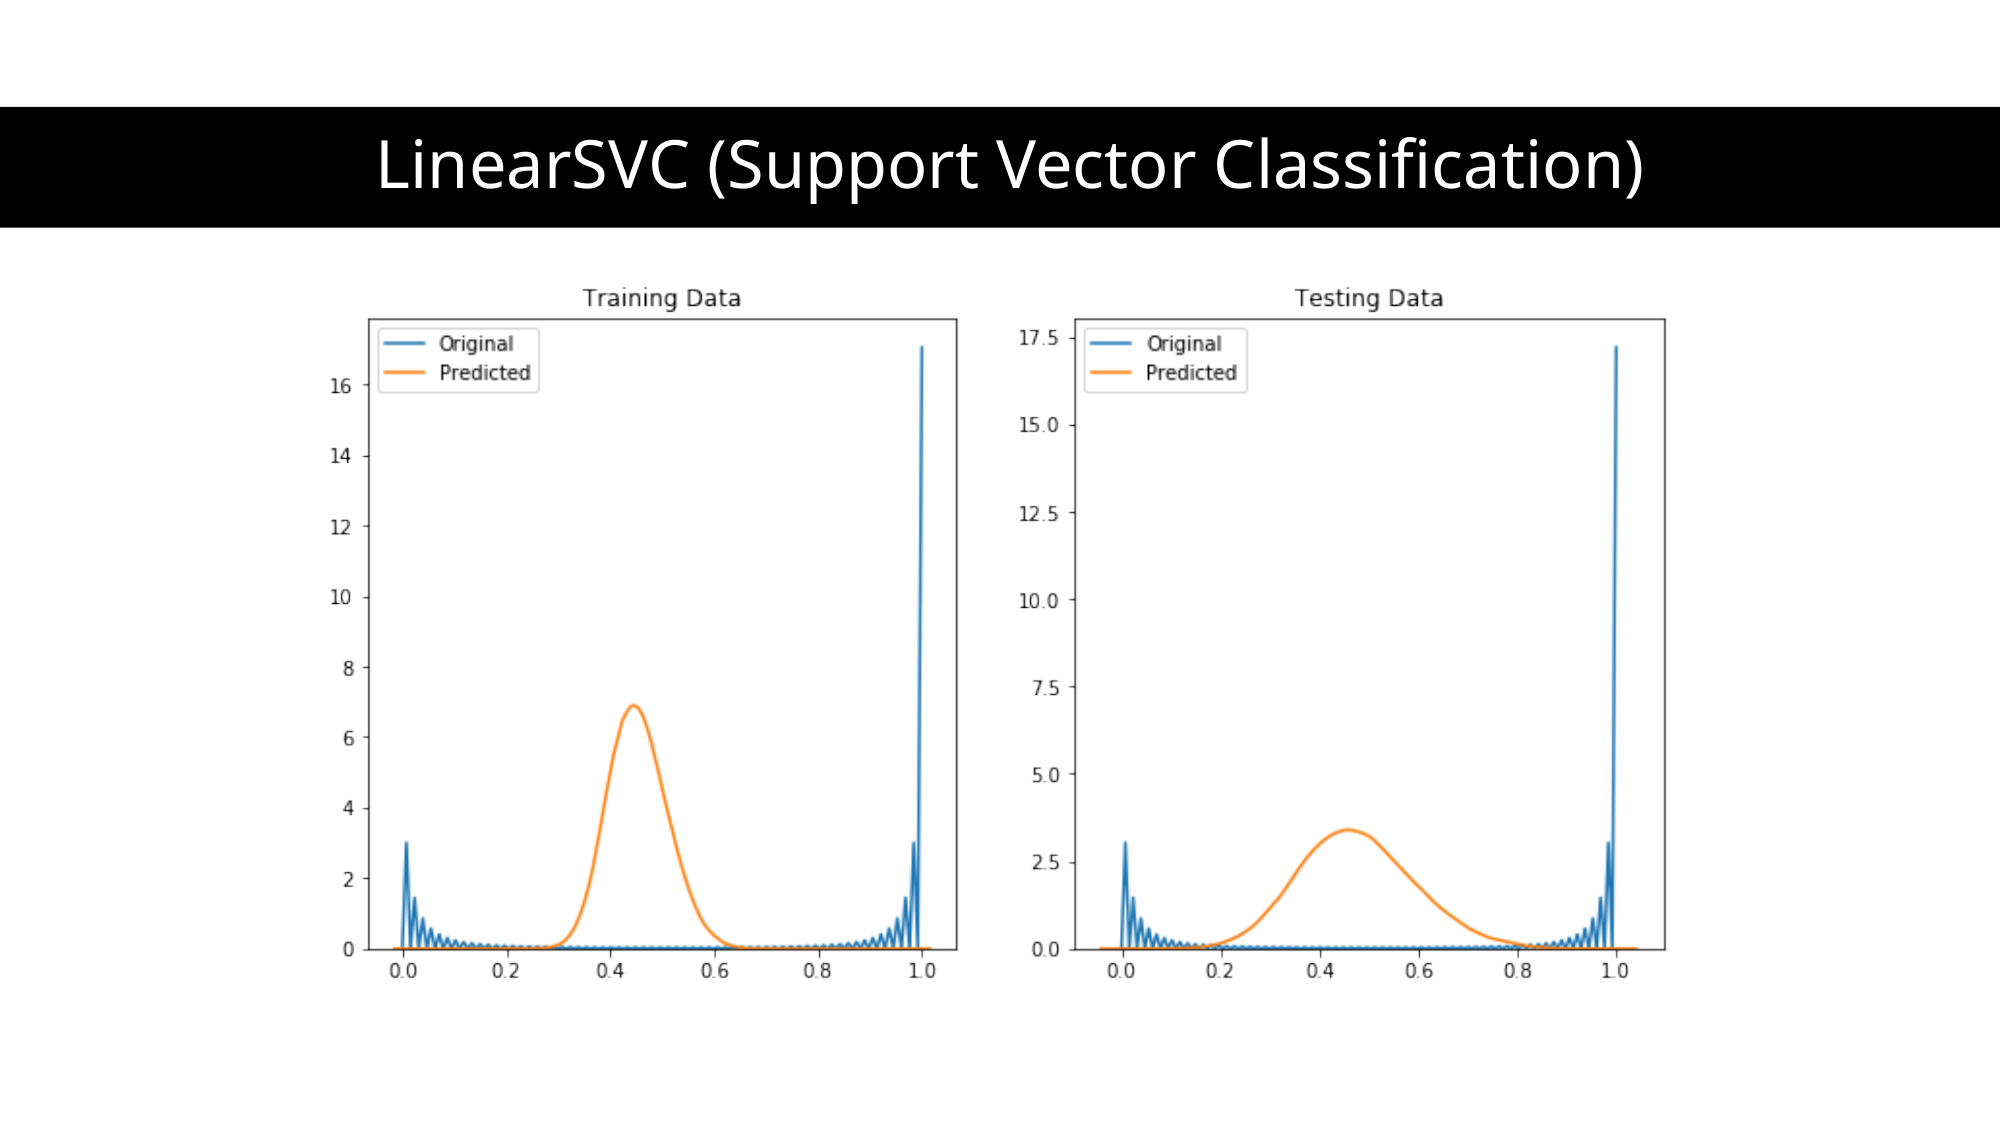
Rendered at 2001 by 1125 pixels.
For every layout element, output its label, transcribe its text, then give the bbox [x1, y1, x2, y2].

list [316, 274, 1684, 996]
title LinearSVC (Support Vector Classification) [91, 105, 1931, 228]
text_box [0, 106, 2000, 229]
